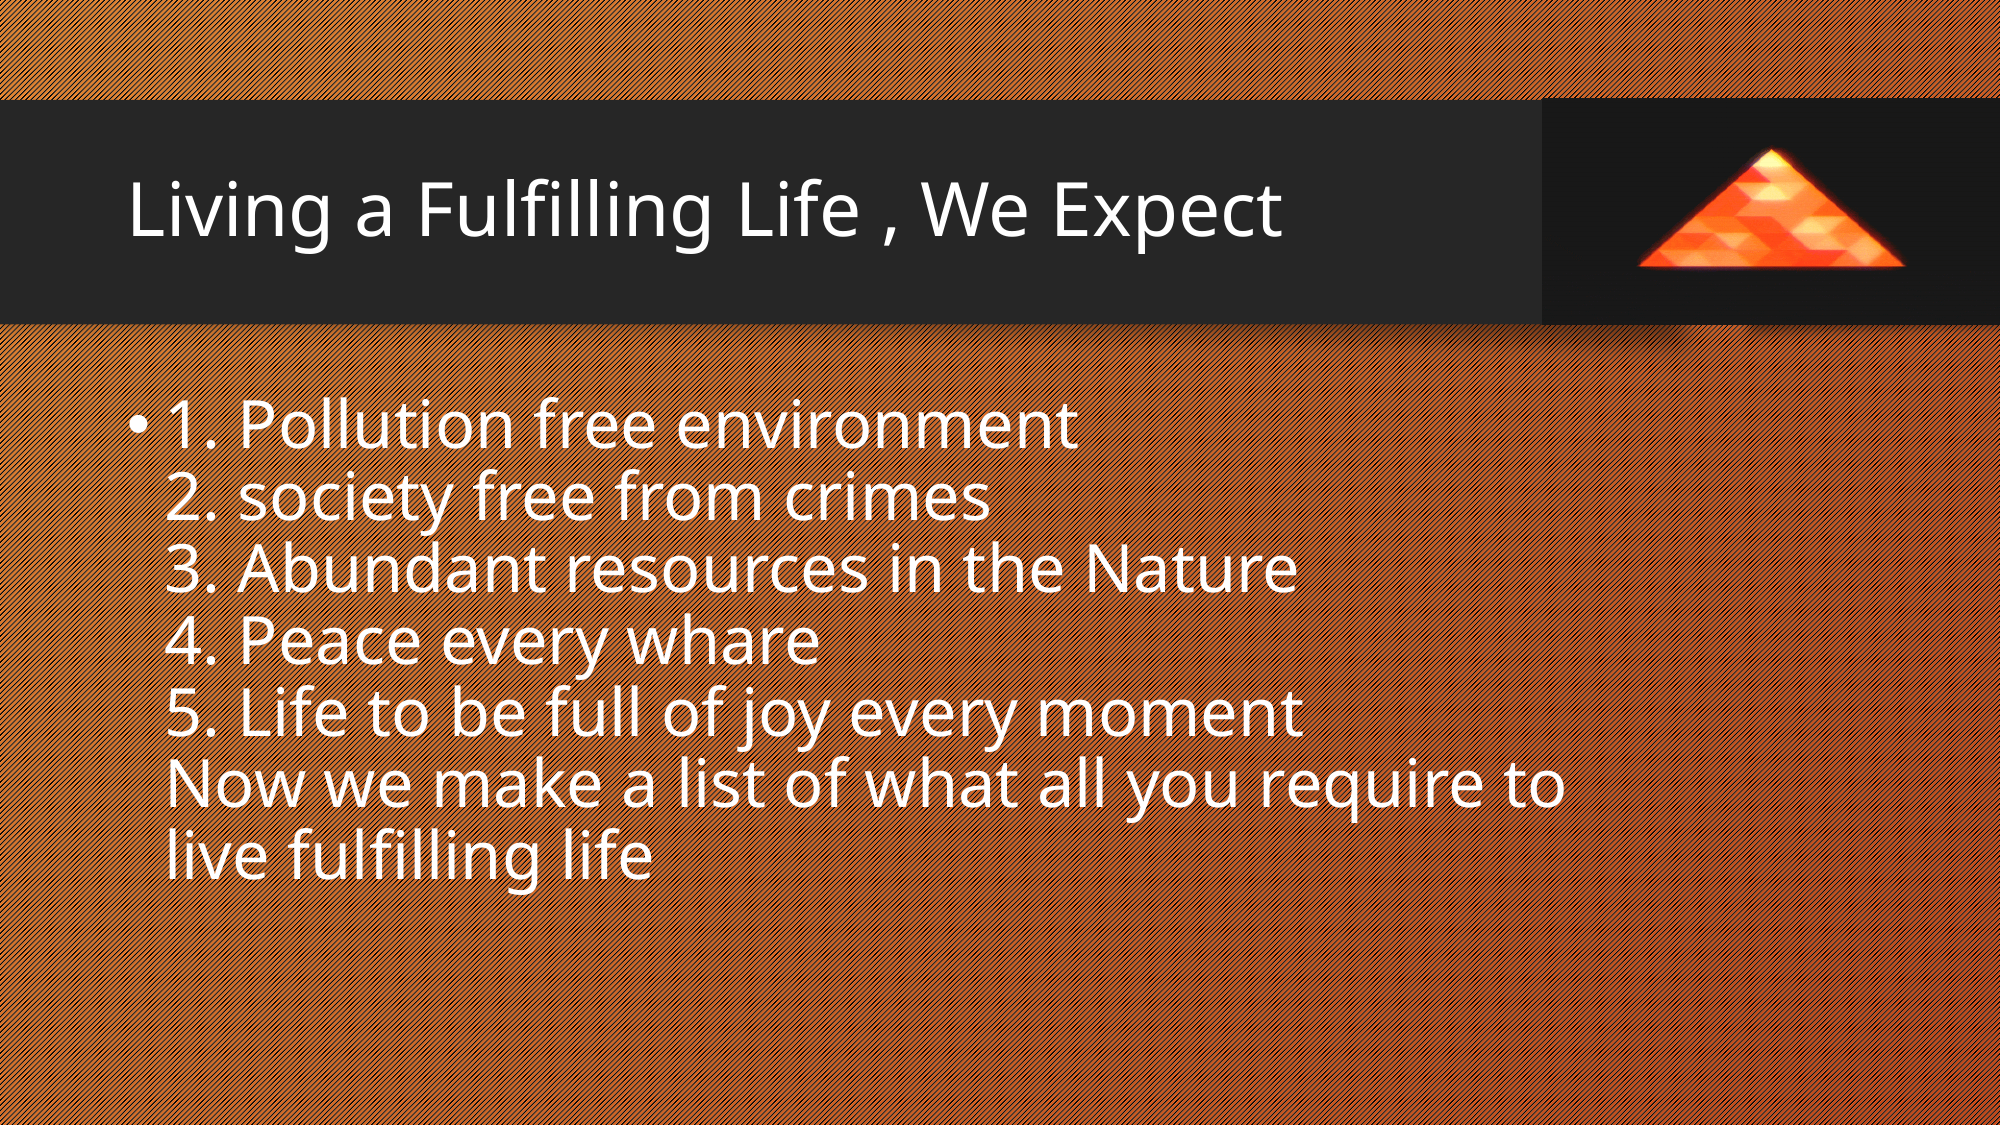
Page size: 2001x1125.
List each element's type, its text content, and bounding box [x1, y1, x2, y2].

title Living a Fulfilling Life , We Expect [111, 123, 1541, 301]
picture [0, 0, 2000, 1125]
list 1. Pollution free environment 2. society free from crimes 3. Abundant resources in the Nature 4. Peace every whare 5. Life to be full of joy every moment Now we make a list of what all you require to live fulfilling life [111, 383, 1689, 974]
